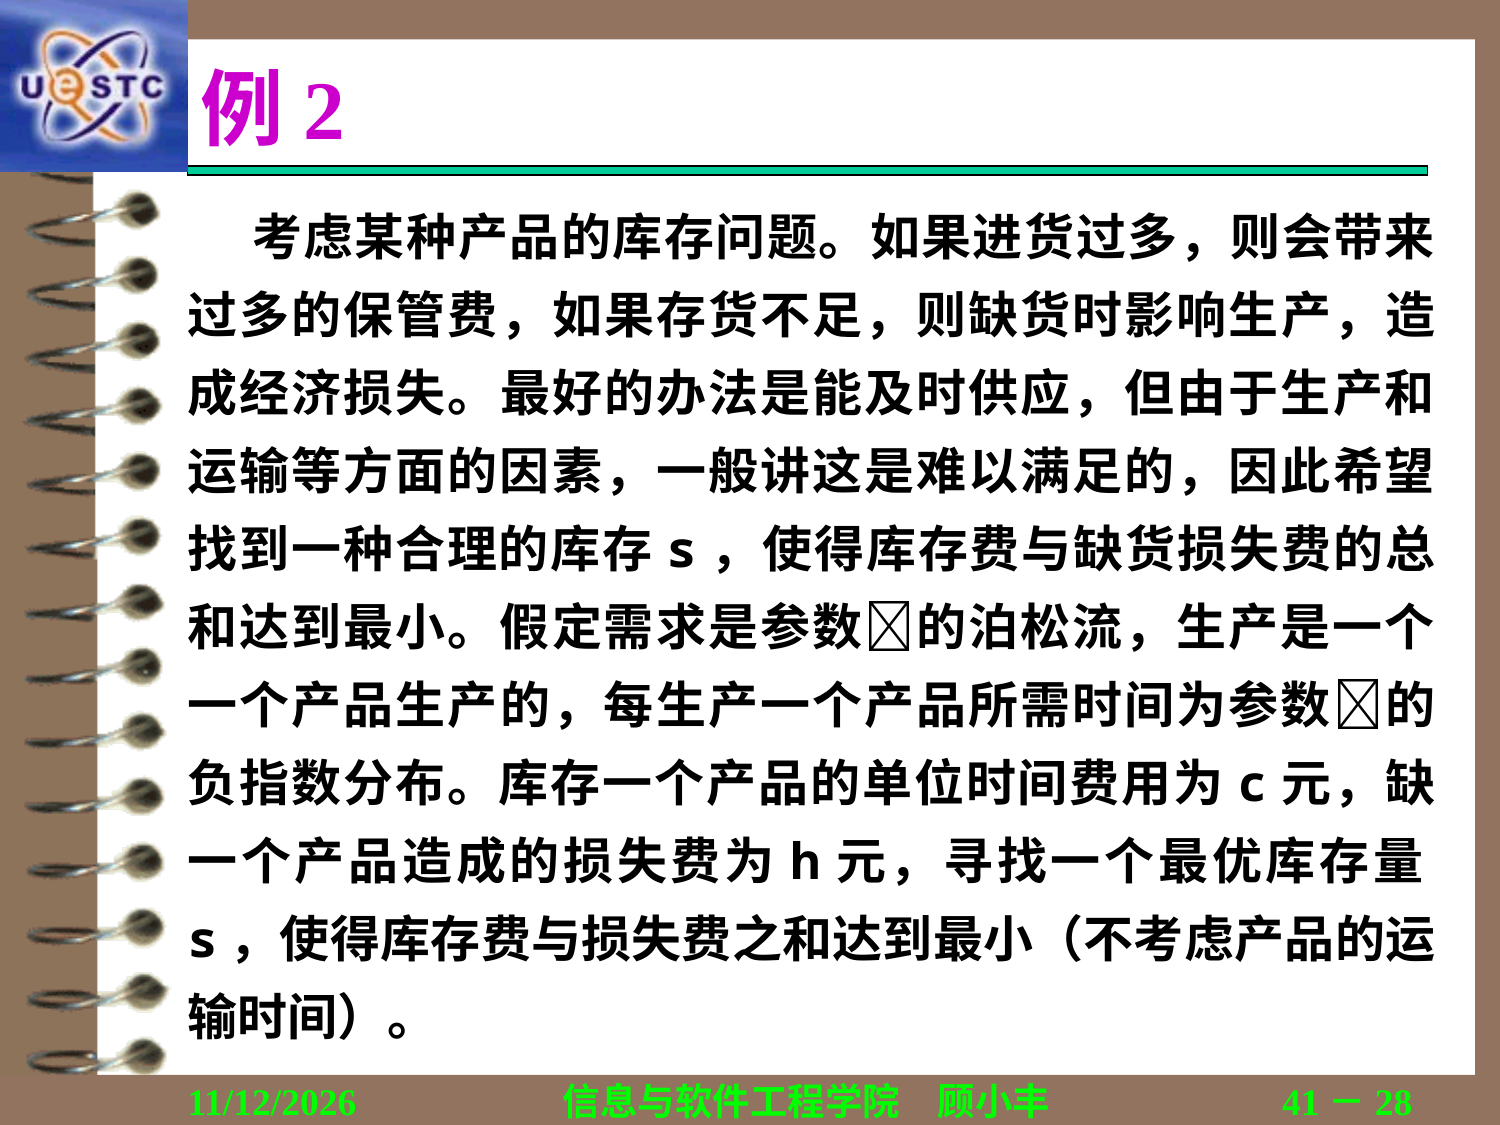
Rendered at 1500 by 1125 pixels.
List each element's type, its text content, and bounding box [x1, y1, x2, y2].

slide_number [187, 1077, 462, 1123]
slide_number 41－28 [1162, 1077, 1413, 1123]
list 考虑某种产品的库存问题。如果进货过多，则会带来过多的保管费，如果存货不足，则缺货时影响生产，造成经济损失。最好的办法是能及时供应，但由于生产和运输等方面的因素，一般讲这是难以满足的，因此希望找到一种合理的库存s，使得库存费与缺货损失费的总和达到最小。假定需求是参数的泊松流，生产是一个一个产品生产的，每生产一个产品所需时间为参数的负指数分布。库存一个产品的单位时间费用为c元，缺一个产品造成的损失费为h元，寻找一个最优库存量s，使得库存费与损失费之和达到最小（不考虑产品的运输时间）。 [187, 187, 1436, 975]
title 例2 [200, 56, 1425, 157]
picture [0, 0, 194, 1075]
footer 信息与软件工程学院 顾小丰 [462, 1077, 1151, 1123]
